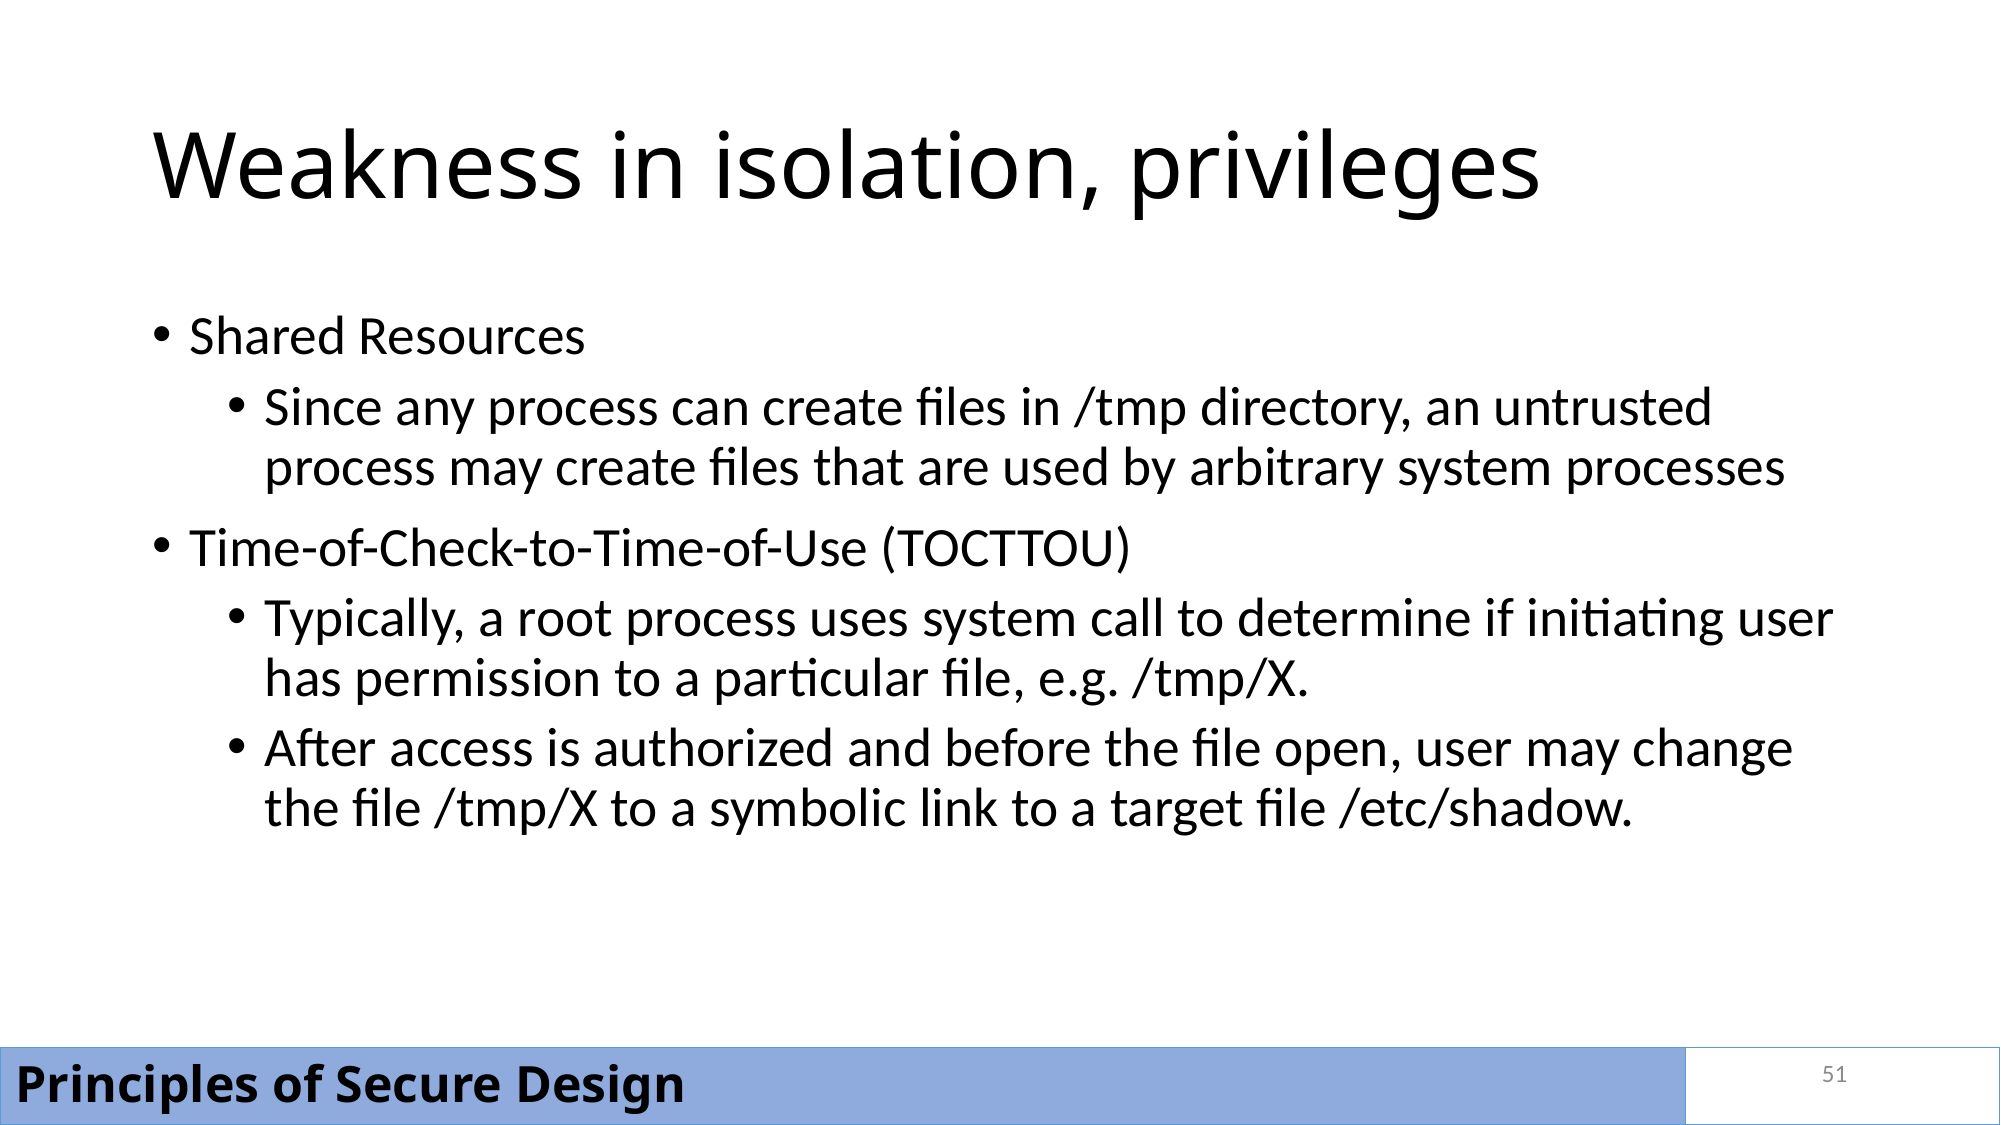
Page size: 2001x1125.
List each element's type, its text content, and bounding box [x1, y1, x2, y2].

text_box Principles of Secure Design [0, 1047, 1685, 1125]
title Weakness in isolation, privileges [137, 59, 1863, 278]
text_box [1685, 1047, 2000, 1125]
slide_number 51 [1412, 1042, 1863, 1103]
list Shared Resources Since any process can create files in /tmp directory, an untrusted process may create files that are used by arbitrary system processes Time-of-Check-to-Time-of-Use (TOCTTOU) Typically, a root process uses system call to determine if initiating user has permission to a particular file, e.g. /tmp/X. After access is authorized and before the file open, user may change the file /tmp/X to a symbolic link to a target file /etc/shadow. [137, 299, 1863, 1014]
